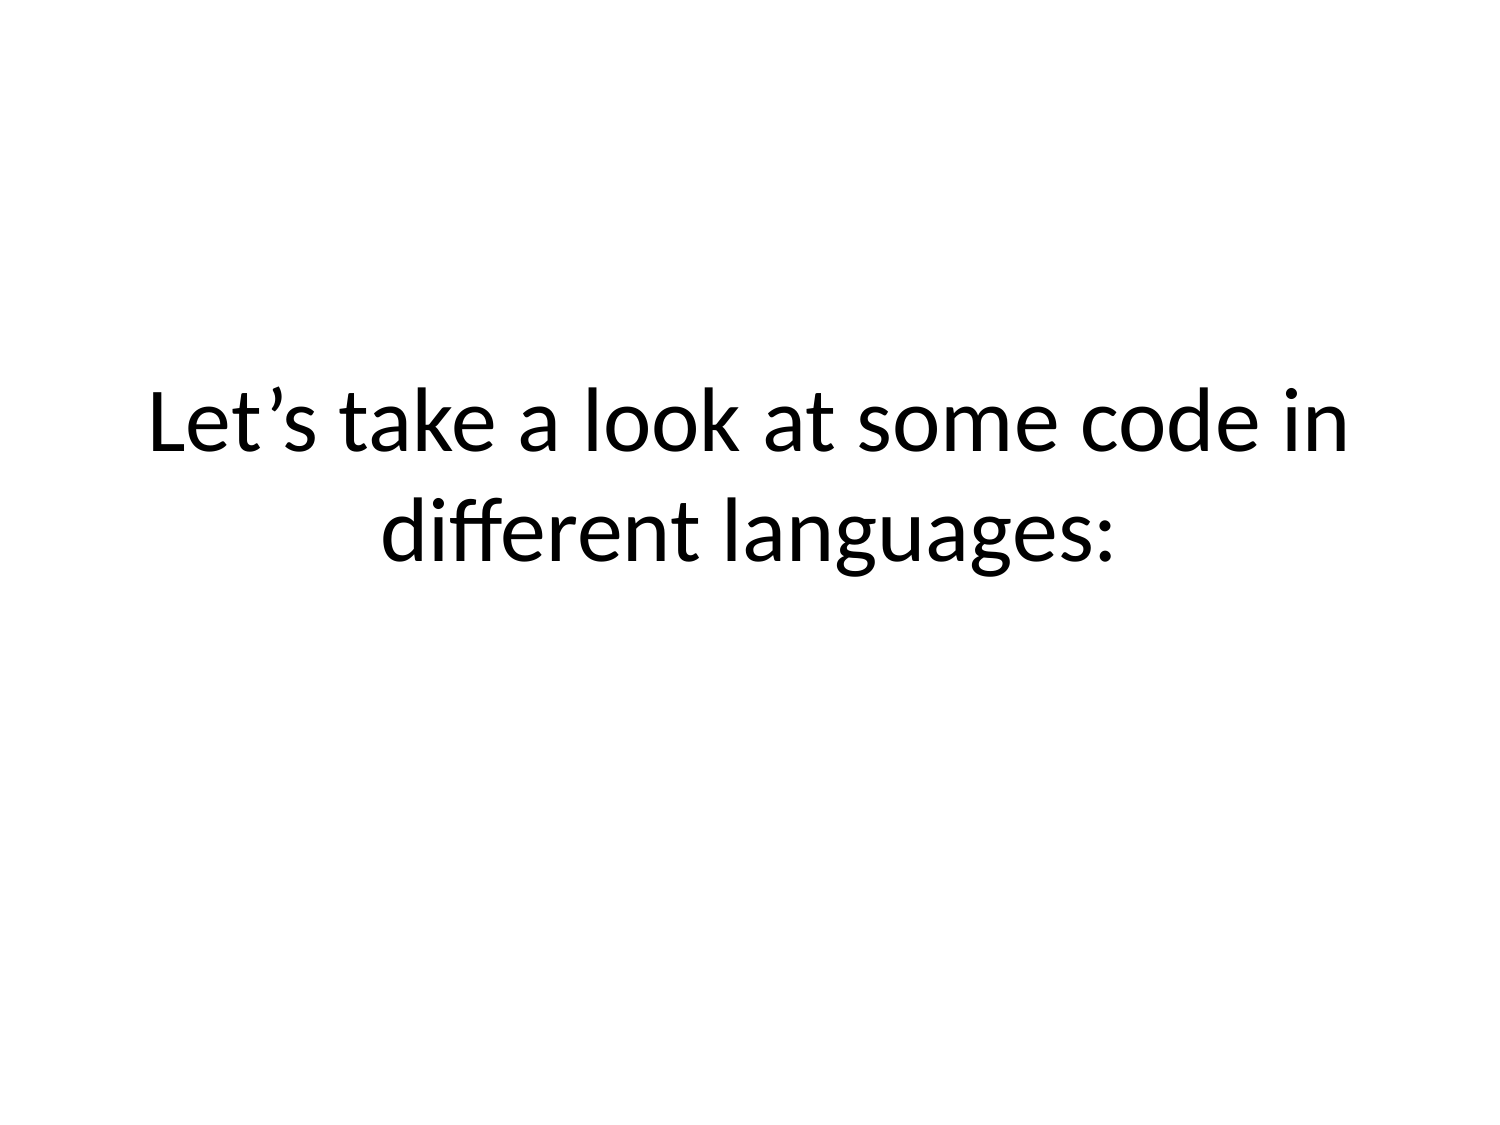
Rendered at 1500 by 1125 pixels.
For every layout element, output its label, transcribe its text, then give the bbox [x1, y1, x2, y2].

text_box Let’s take a look at some code in different languages: [112, 349, 1388, 591]
